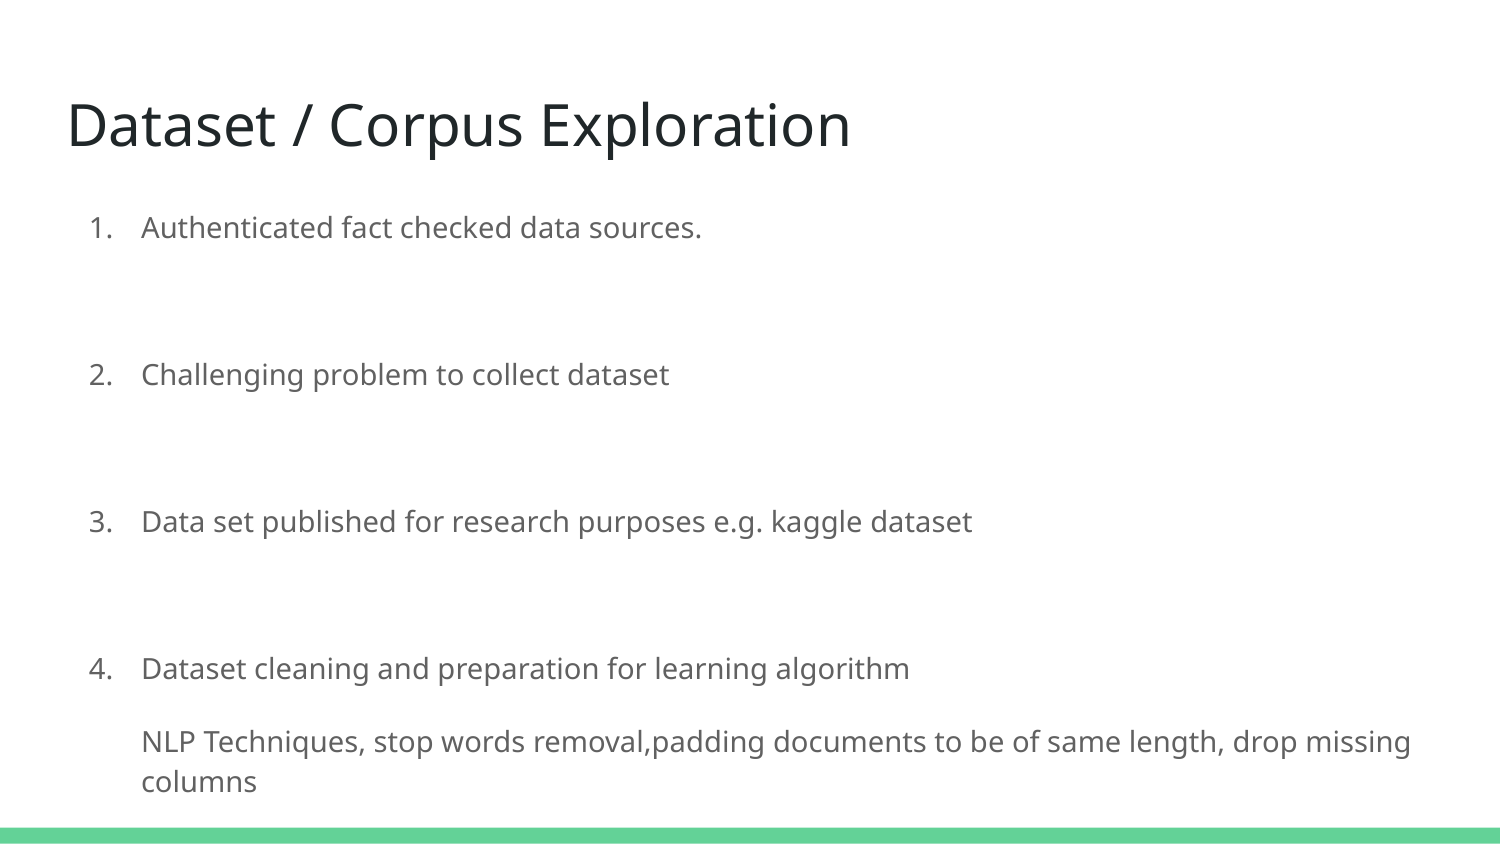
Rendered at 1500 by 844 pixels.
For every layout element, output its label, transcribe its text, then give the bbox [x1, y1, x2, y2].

list Authenticated fact checked data sources. Challenging problem to collect dataset Data set published for research purposes e.g. kaggle dataset Dataset cleaning and preparation for learning algorithm NLP Techniques, stop words removal,padding documents to be of same length, drop missing columns [51, 189, 1449, 835]
title Dataset / Corpus Exploration [51, 72, 1449, 167]
